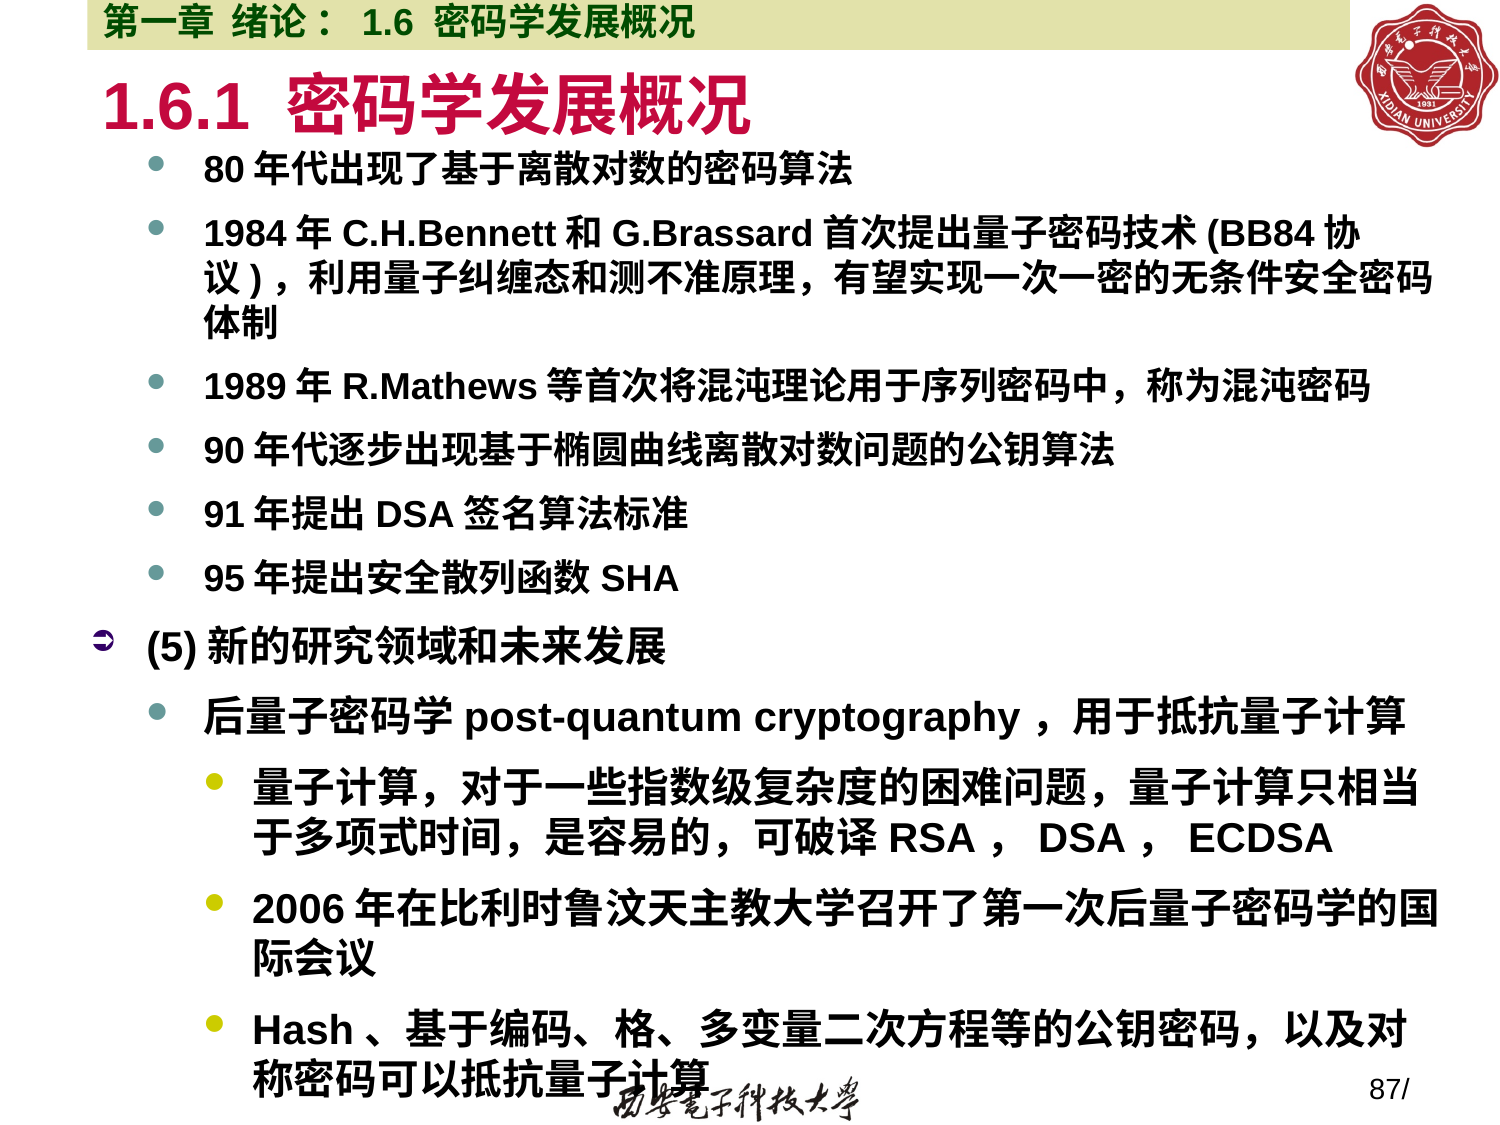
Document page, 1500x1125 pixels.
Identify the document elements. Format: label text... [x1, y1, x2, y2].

picture [612, 1088, 863, 1125]
text_box 第一章 绪论 ：1.6 密码学发展概况 [87, 0, 1350, 50]
slide_number 87/ [1074, 1062, 1426, 1113]
list 80年代出现了基于离散对数的密码算法 1984年C.H.Bennett和G.Brassard首次提出量子密码技术(BB84协议)，利用量子纠缠态和测不准原理，有望实现一次一密的无条件安全密码体制 1989年R.Mathews等首次将混沌理论用于序列密码中，称为混沌密码 90年代逐步出现基于椭圆曲线离散对数问题的公钥算法 91年提出DSA签名算法标准 95年提出安全散列函数SHA (5)新的研究领域和未来发展 后量子密码学post-quantum cryptography，用于抵抗量子计算 量子计算，对于一些指数级复杂度的困难问题，量子计算只相当于多项式时间，是容易的，可破译RSA，DSA，ECDSA 2006年在比利时鲁汶天主教大学召开了第一次后量子密码学的国际会议 Hash、基于编码、格、多变量二次方程等的公钥密码，以及对称密码可以抵抗量子计算 [74, 137, 1463, 1088]
title 1.6.1 密码学发展概况 [87, 62, 1351, 137]
picture [1350, 0, 1500, 150]
